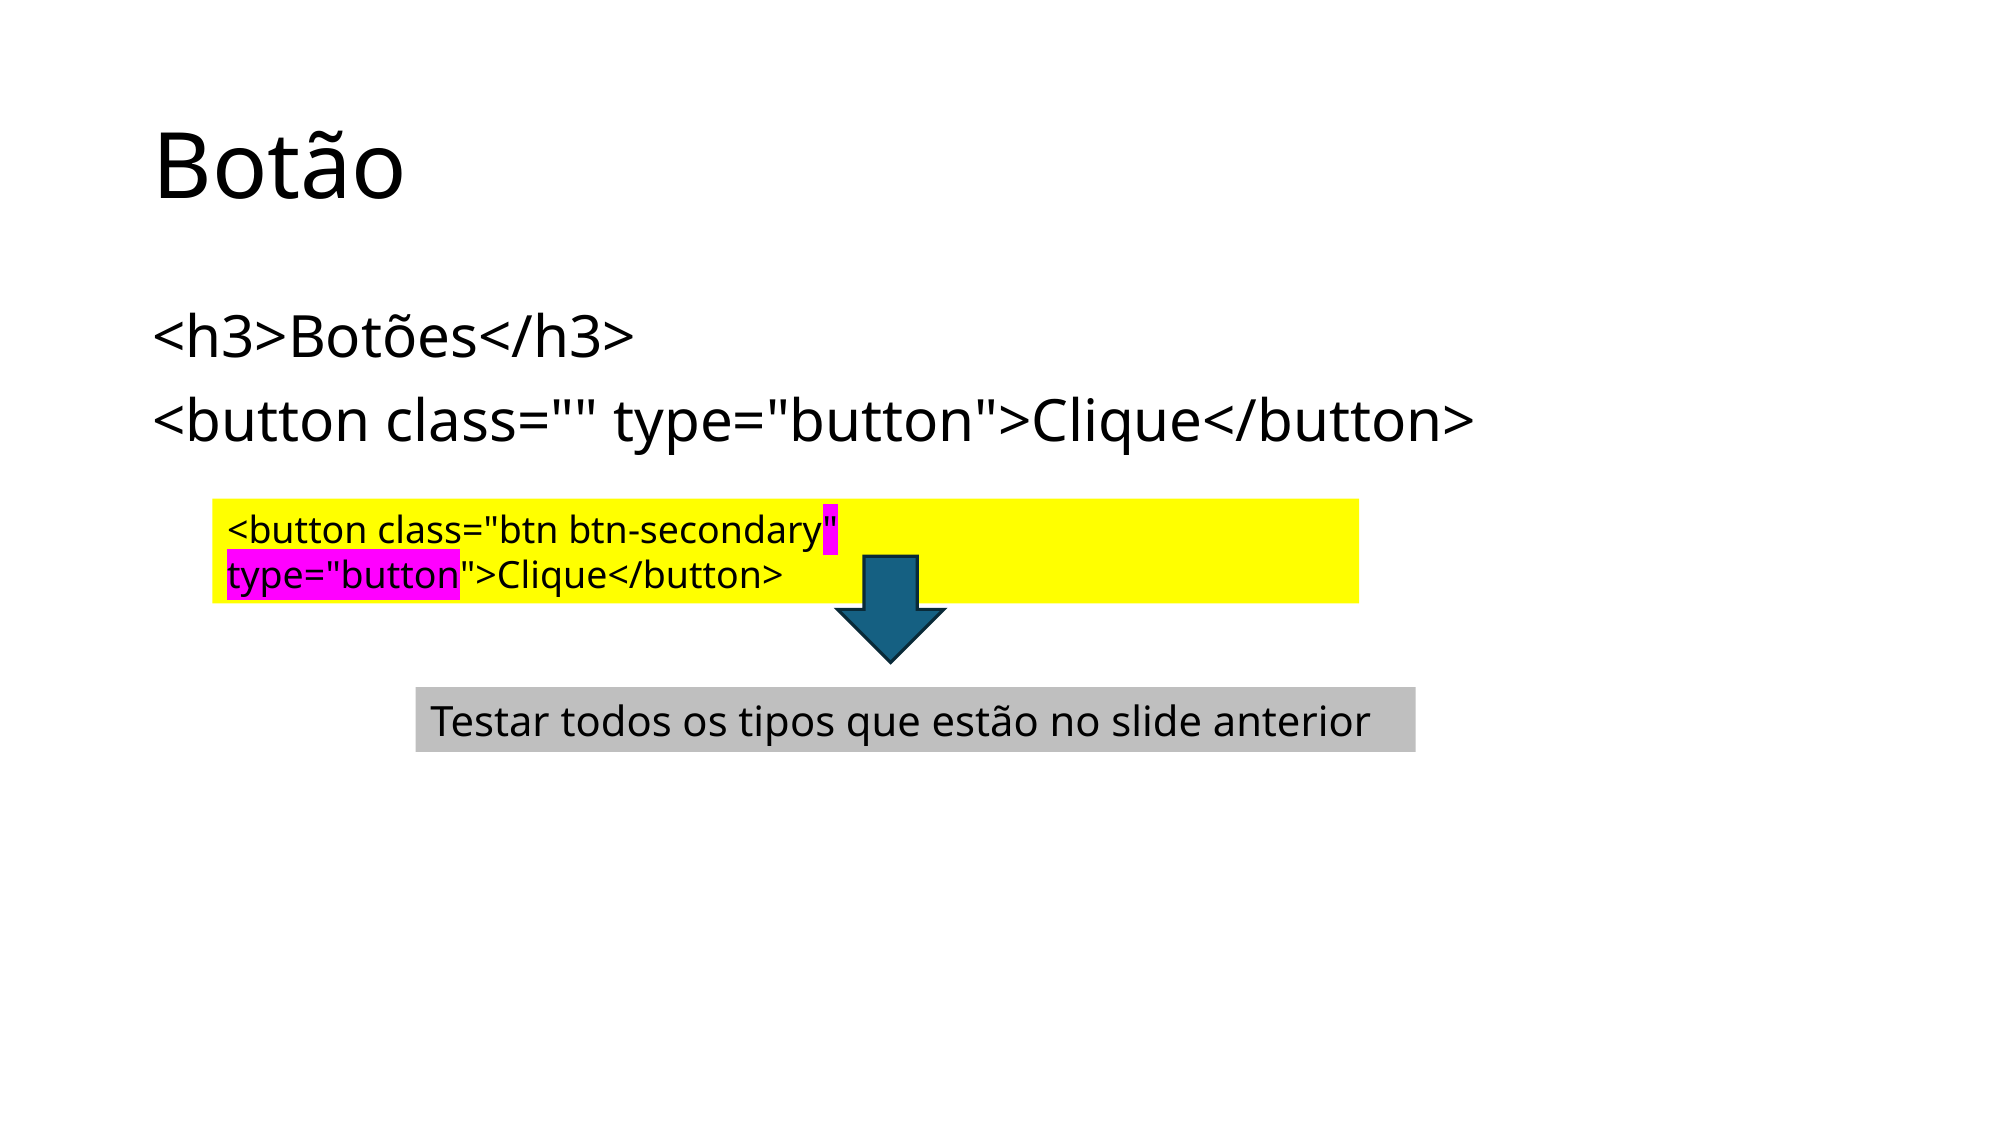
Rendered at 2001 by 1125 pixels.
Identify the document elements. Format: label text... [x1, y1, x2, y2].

list <h3>Botões</h3> <button class="" type="button">Clique</button> [137, 299, 1863, 472]
text_box Testar todos os tipos que estão no slide anterior [415, 687, 1416, 752]
title Botão [137, 59, 1863, 278]
text_box [833, 554, 948, 665]
text_box <button class="btn btn-secondary" type="button">Clique</button> [212, 498, 1360, 604]
